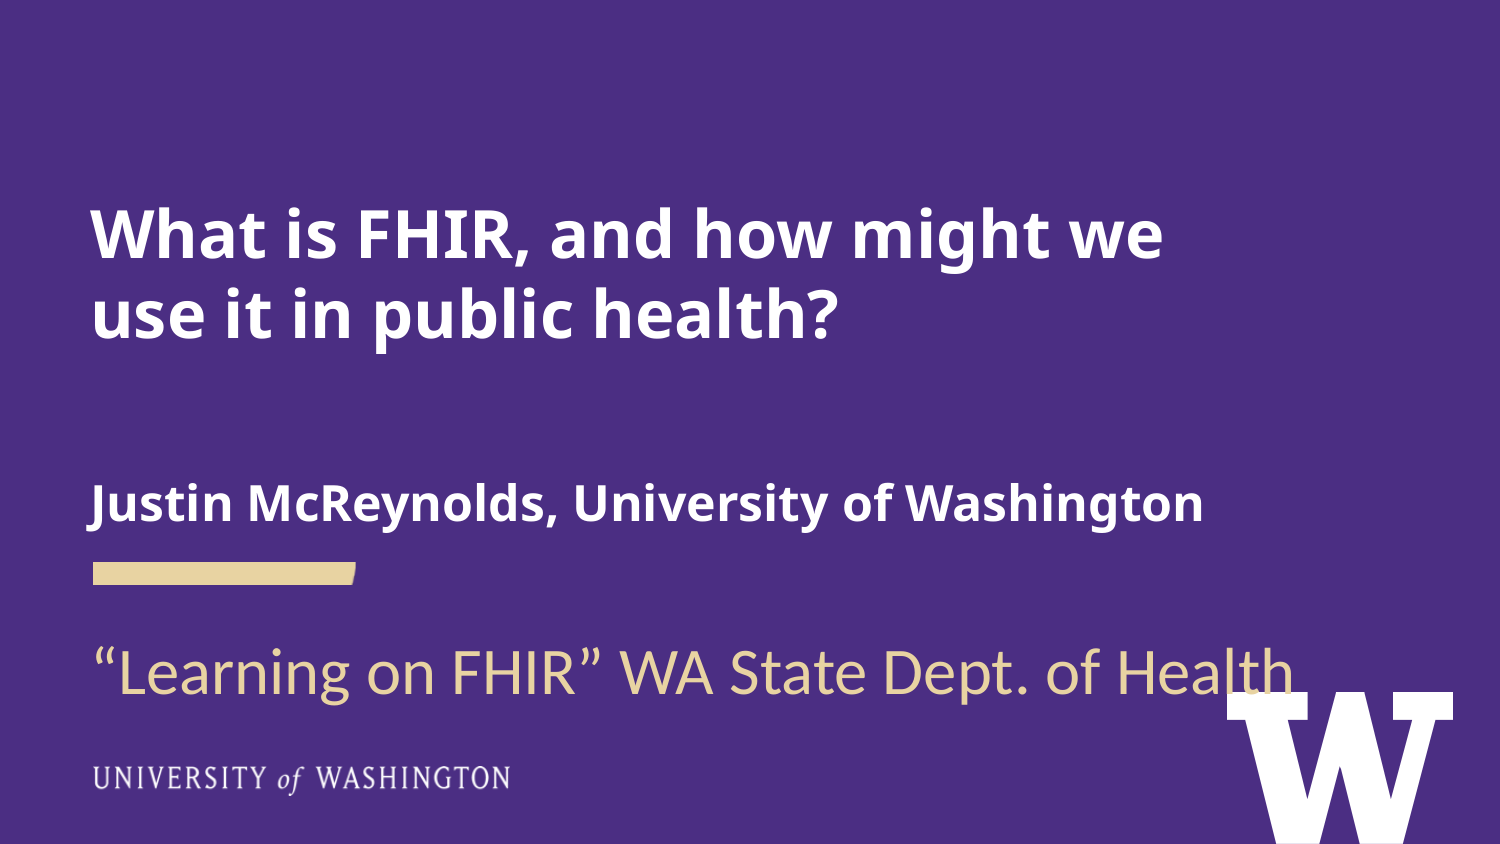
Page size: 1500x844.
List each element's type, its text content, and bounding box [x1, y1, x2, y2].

picture [93, 766, 510, 796]
text_box “Learning on FHIR” WA State Dept. of Health [75, 620, 1389, 688]
title What is FHIR, and how might we use it in public health? Justin McReynolds, University of Washington [75, 105, 1228, 540]
picture [1227, 692, 1453, 844]
